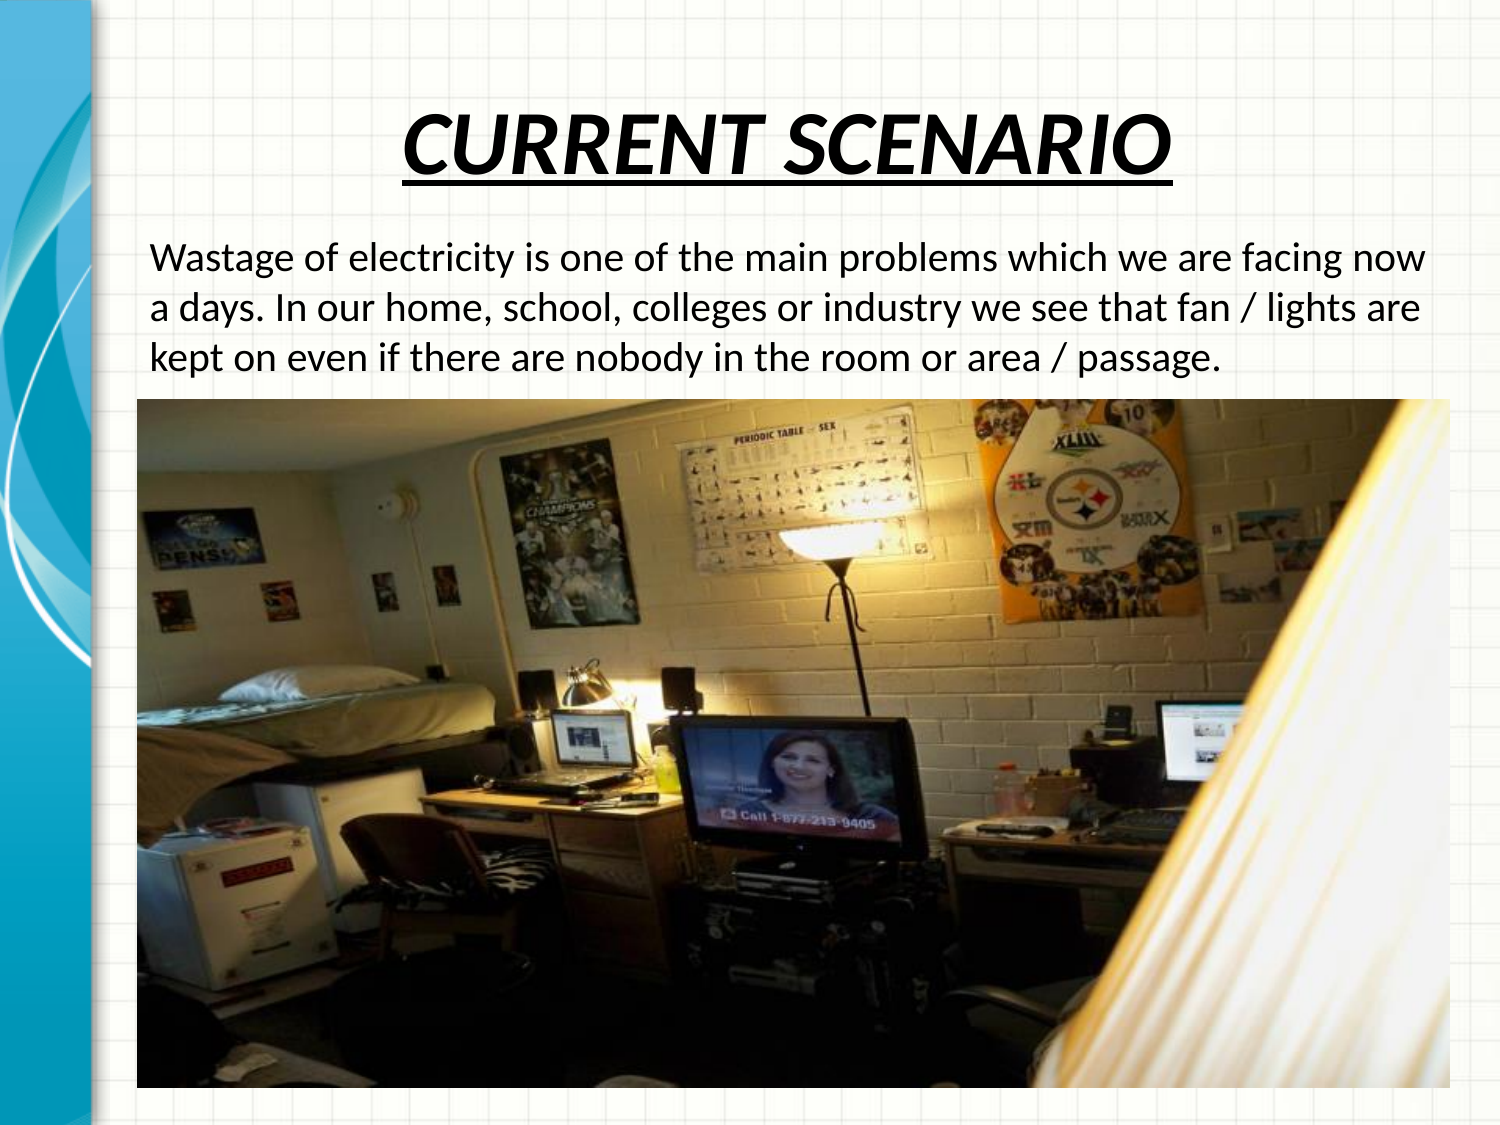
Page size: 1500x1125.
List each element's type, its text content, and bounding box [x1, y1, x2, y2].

picture [0, 0, 1500, 1125]
list Wastage of electricity is one of the main problems which we are facing now a days. In our home, school, colleges or industry we see that fan / lights are kept on even if there are nobody in the room or area / passage. [134, 222, 1460, 400]
title CURRENT SCENARIO [125, 44, 1450, 232]
